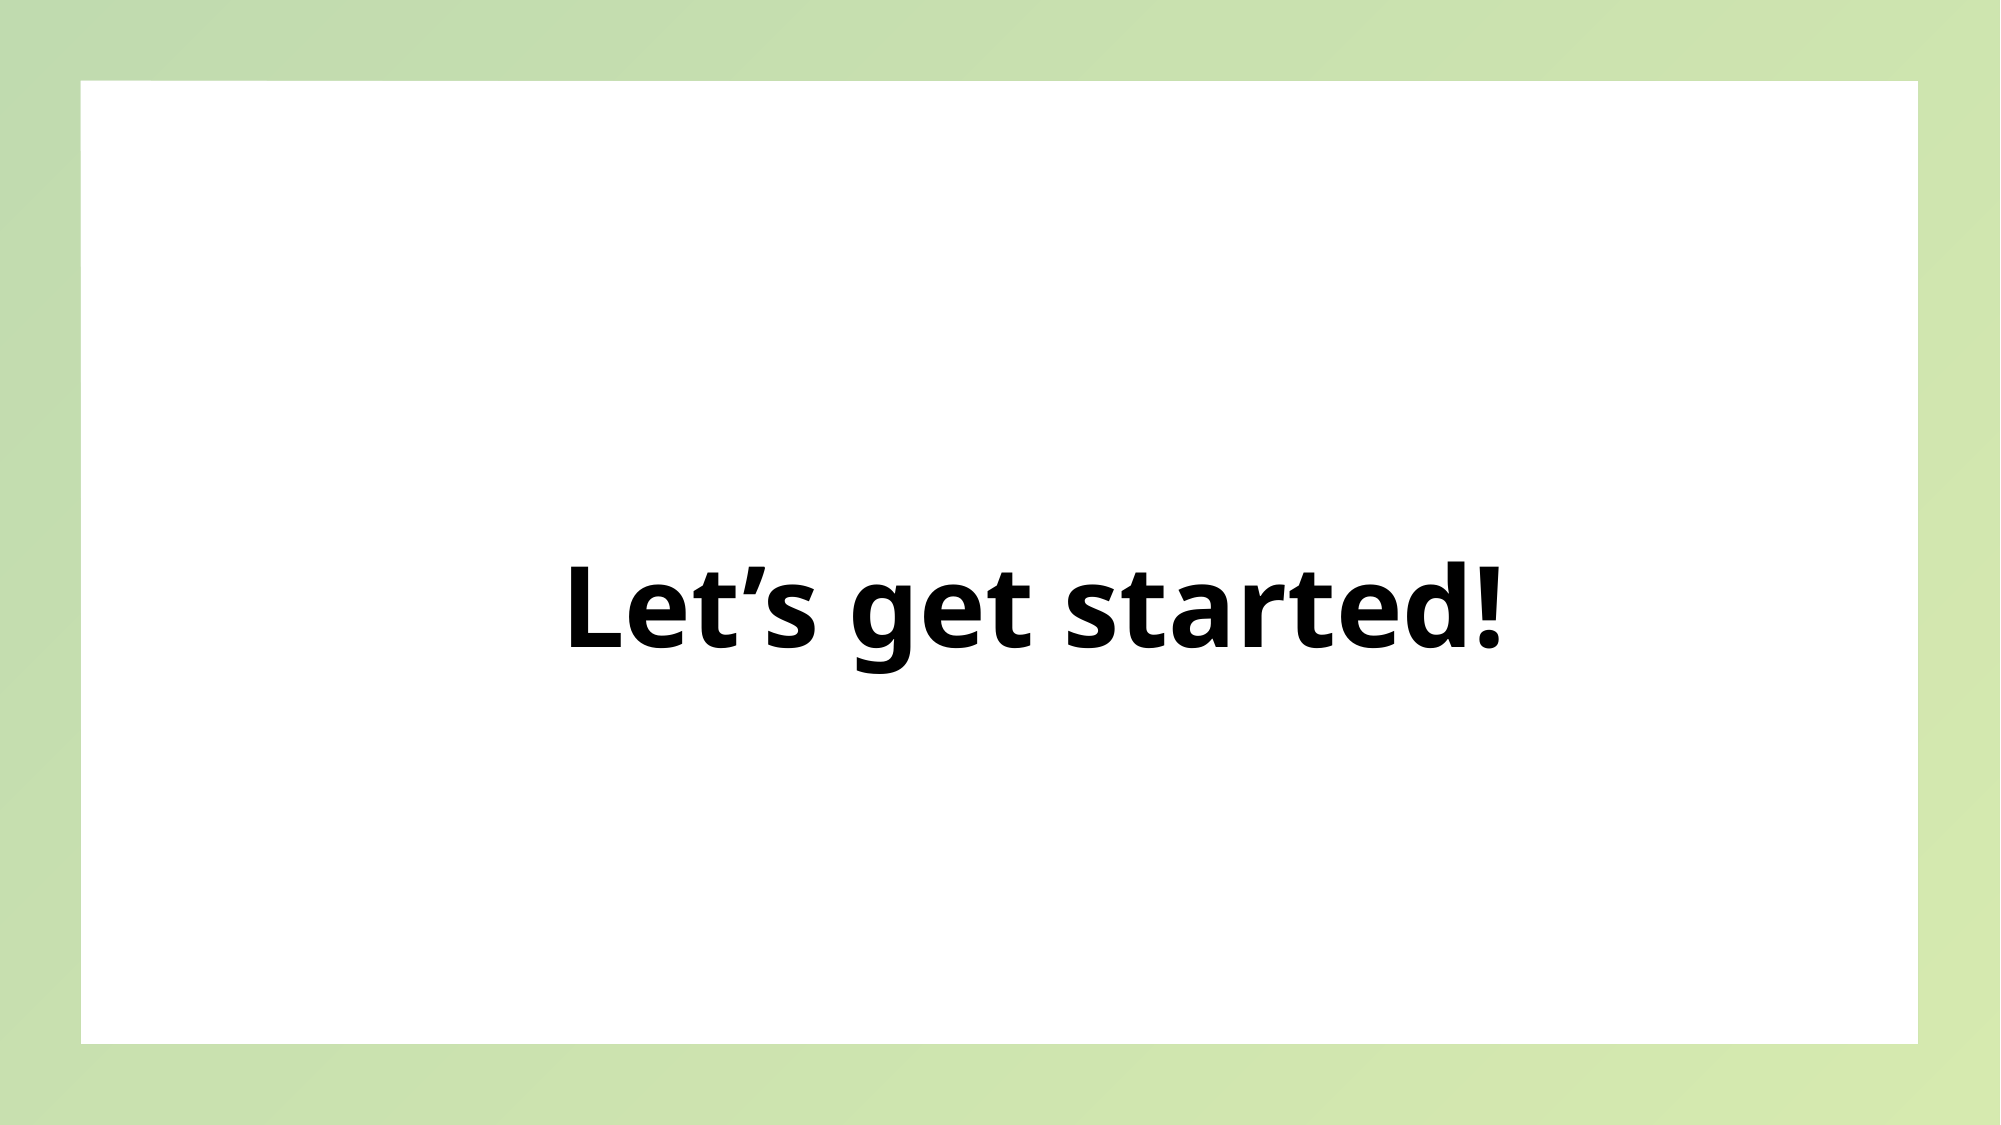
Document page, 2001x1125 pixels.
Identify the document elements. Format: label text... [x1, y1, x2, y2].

title Let’s get started! [68, 242, 2000, 692]
